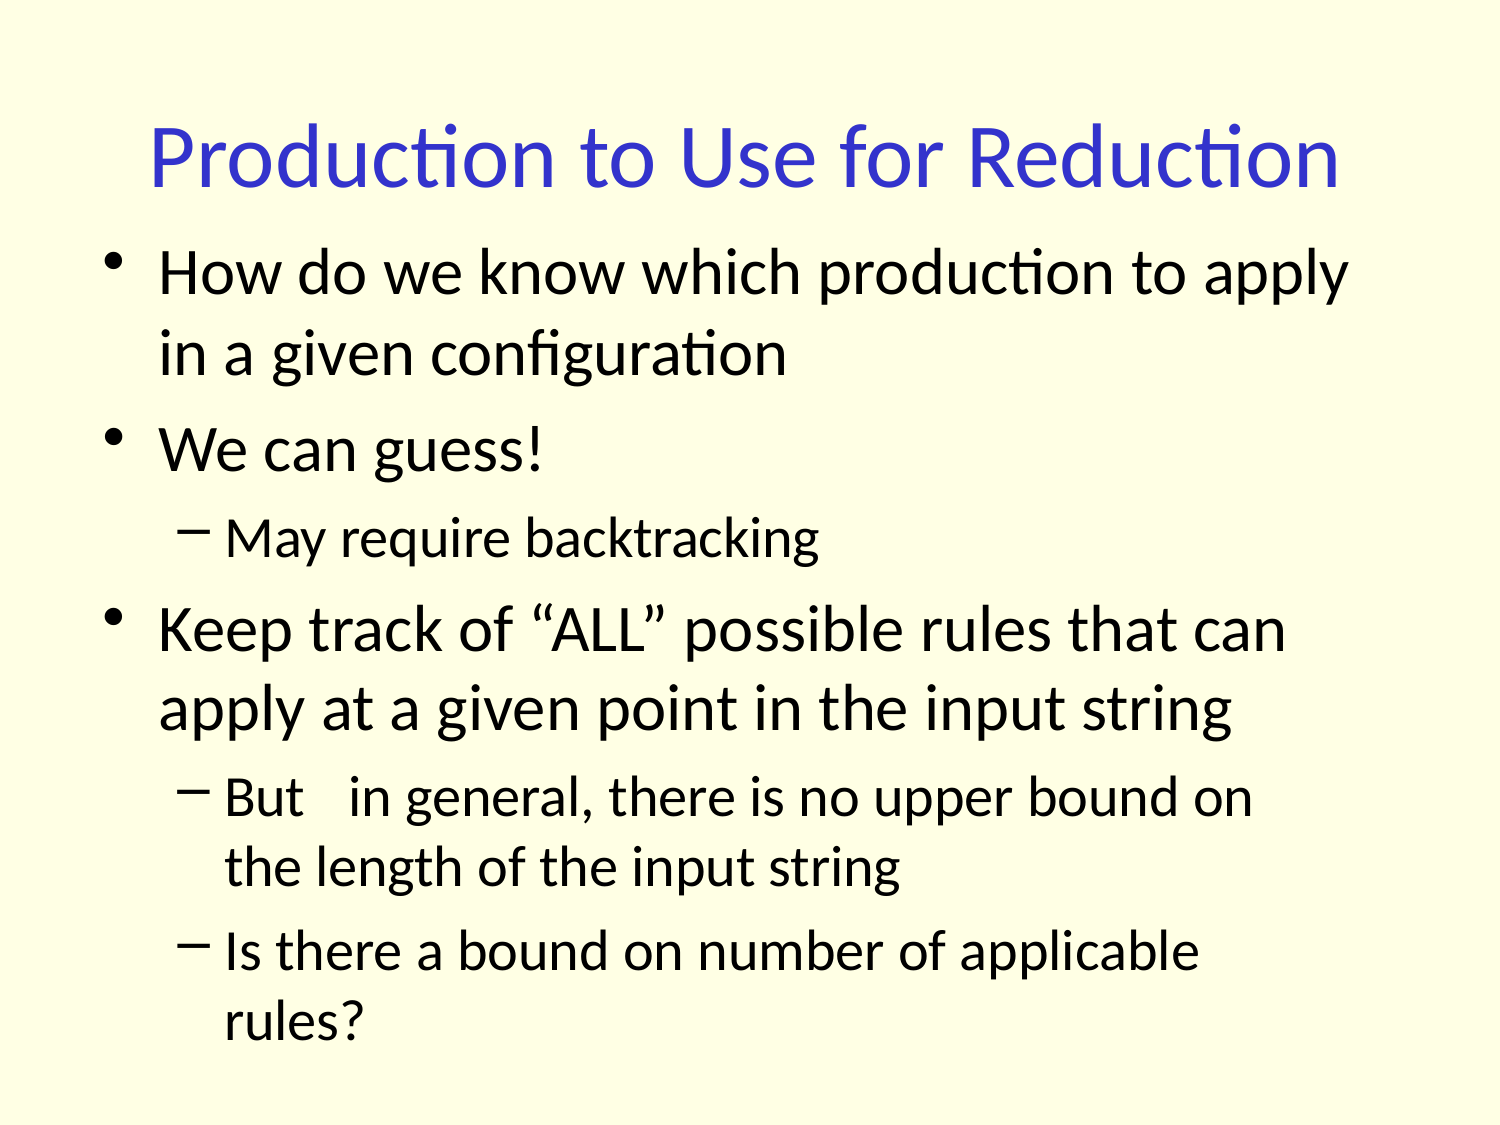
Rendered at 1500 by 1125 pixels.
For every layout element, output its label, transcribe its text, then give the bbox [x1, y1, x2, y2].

title Production to Use for Reduction [146, 93, 1353, 226]
text_box How do we know which production to apply in a given configuration We can guess! May require backtracking Keep track of “ALL” possible rules that can apply at a given point in the input string But in general, there is no upper bound on the length of the input string Is there a bound on number of applicable rules? [100, 226, 1363, 1053]
